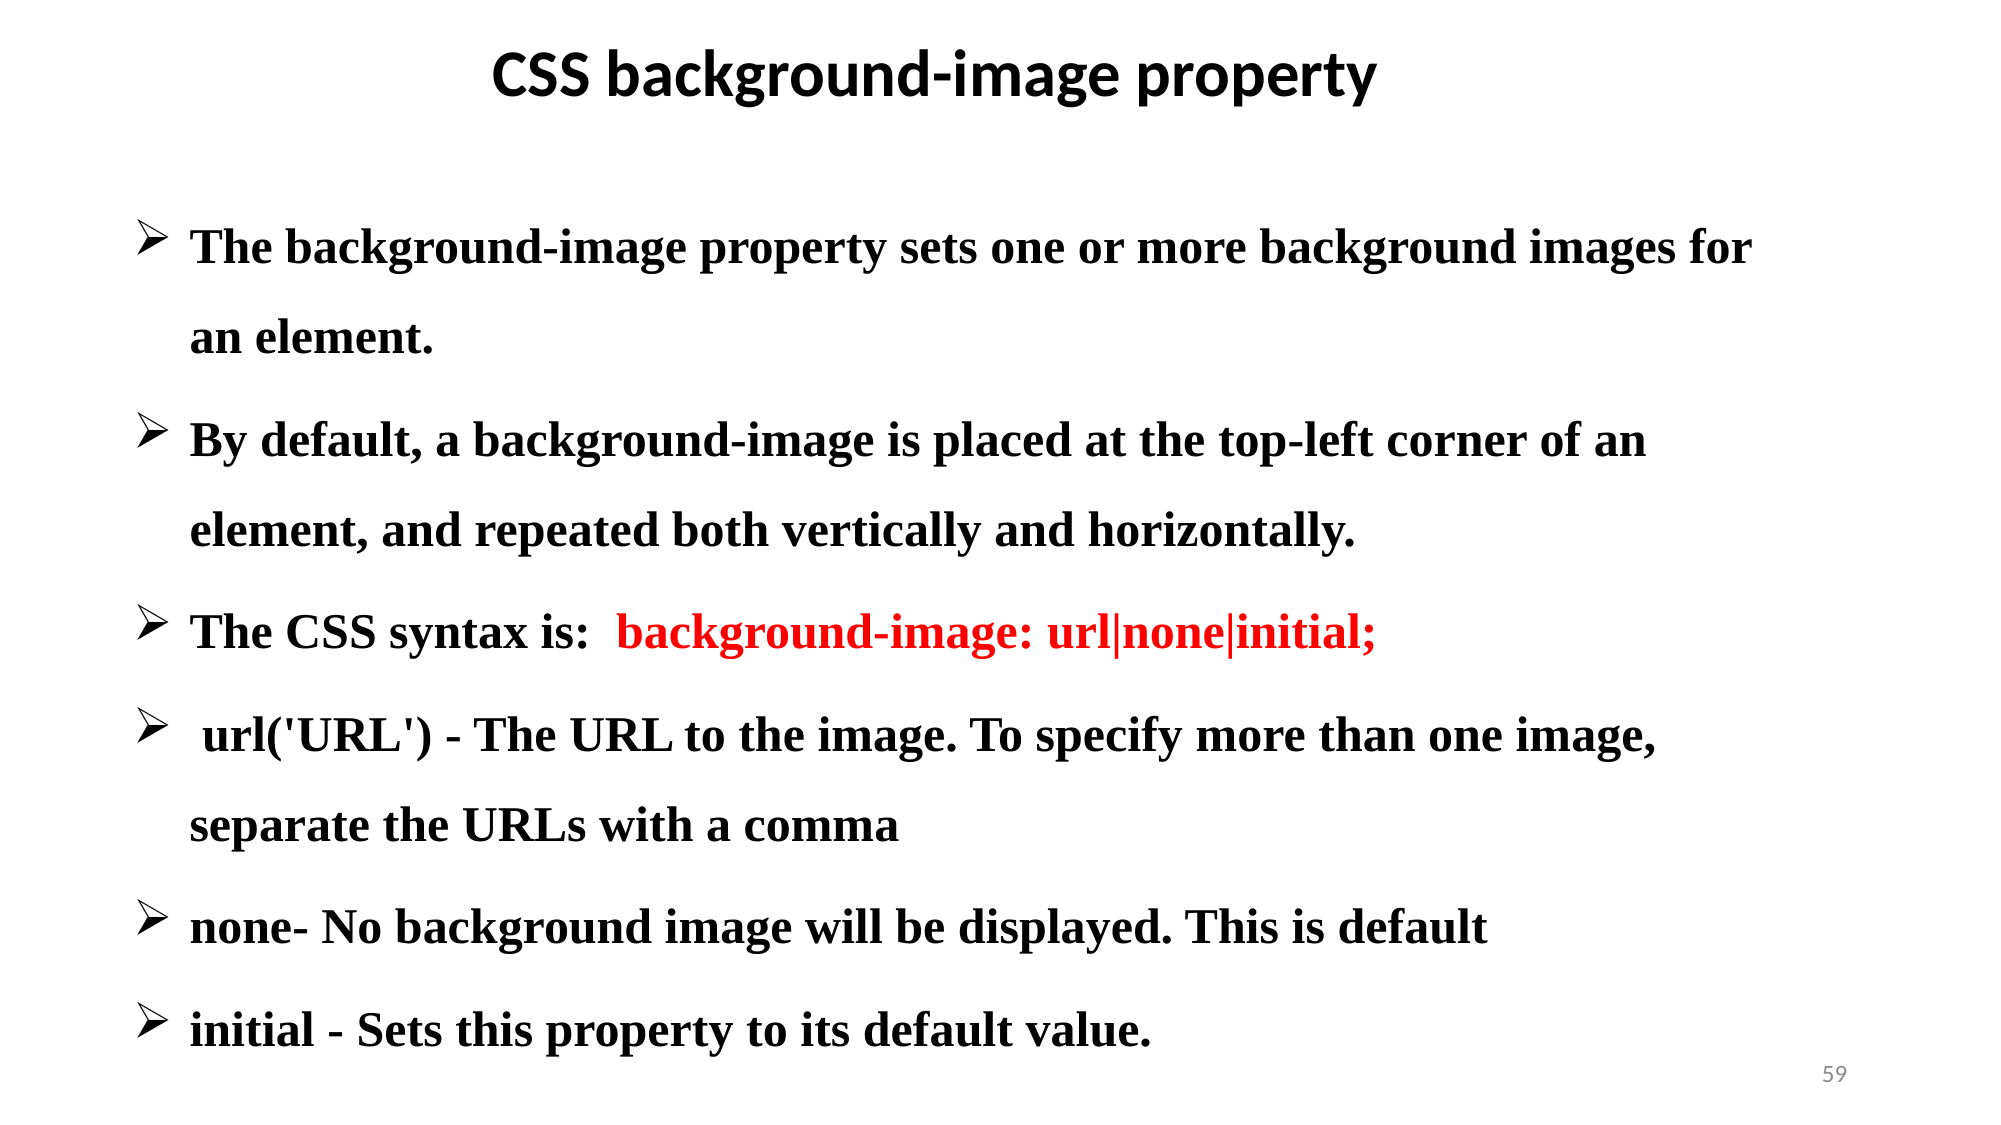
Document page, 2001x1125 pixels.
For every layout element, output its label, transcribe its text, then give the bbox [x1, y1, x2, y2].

text_box The background-image property sets one or more background images for an element. By default, a background-image is placed at the top-left corner of an element, and repeated both vertically and horizontally. The CSS syntax is: background-image: url|none|initial; url('URL') - The URL to the image. To specify more than one image, separate the URLs with a comma none- No background image will be displayed. This is default initial - Sets this property to its default value. [118, 176, 1804, 1064]
slide_number 59 [1412, 1042, 1863, 1103]
text_box CSS background-image property [67, 22, 1804, 117]
